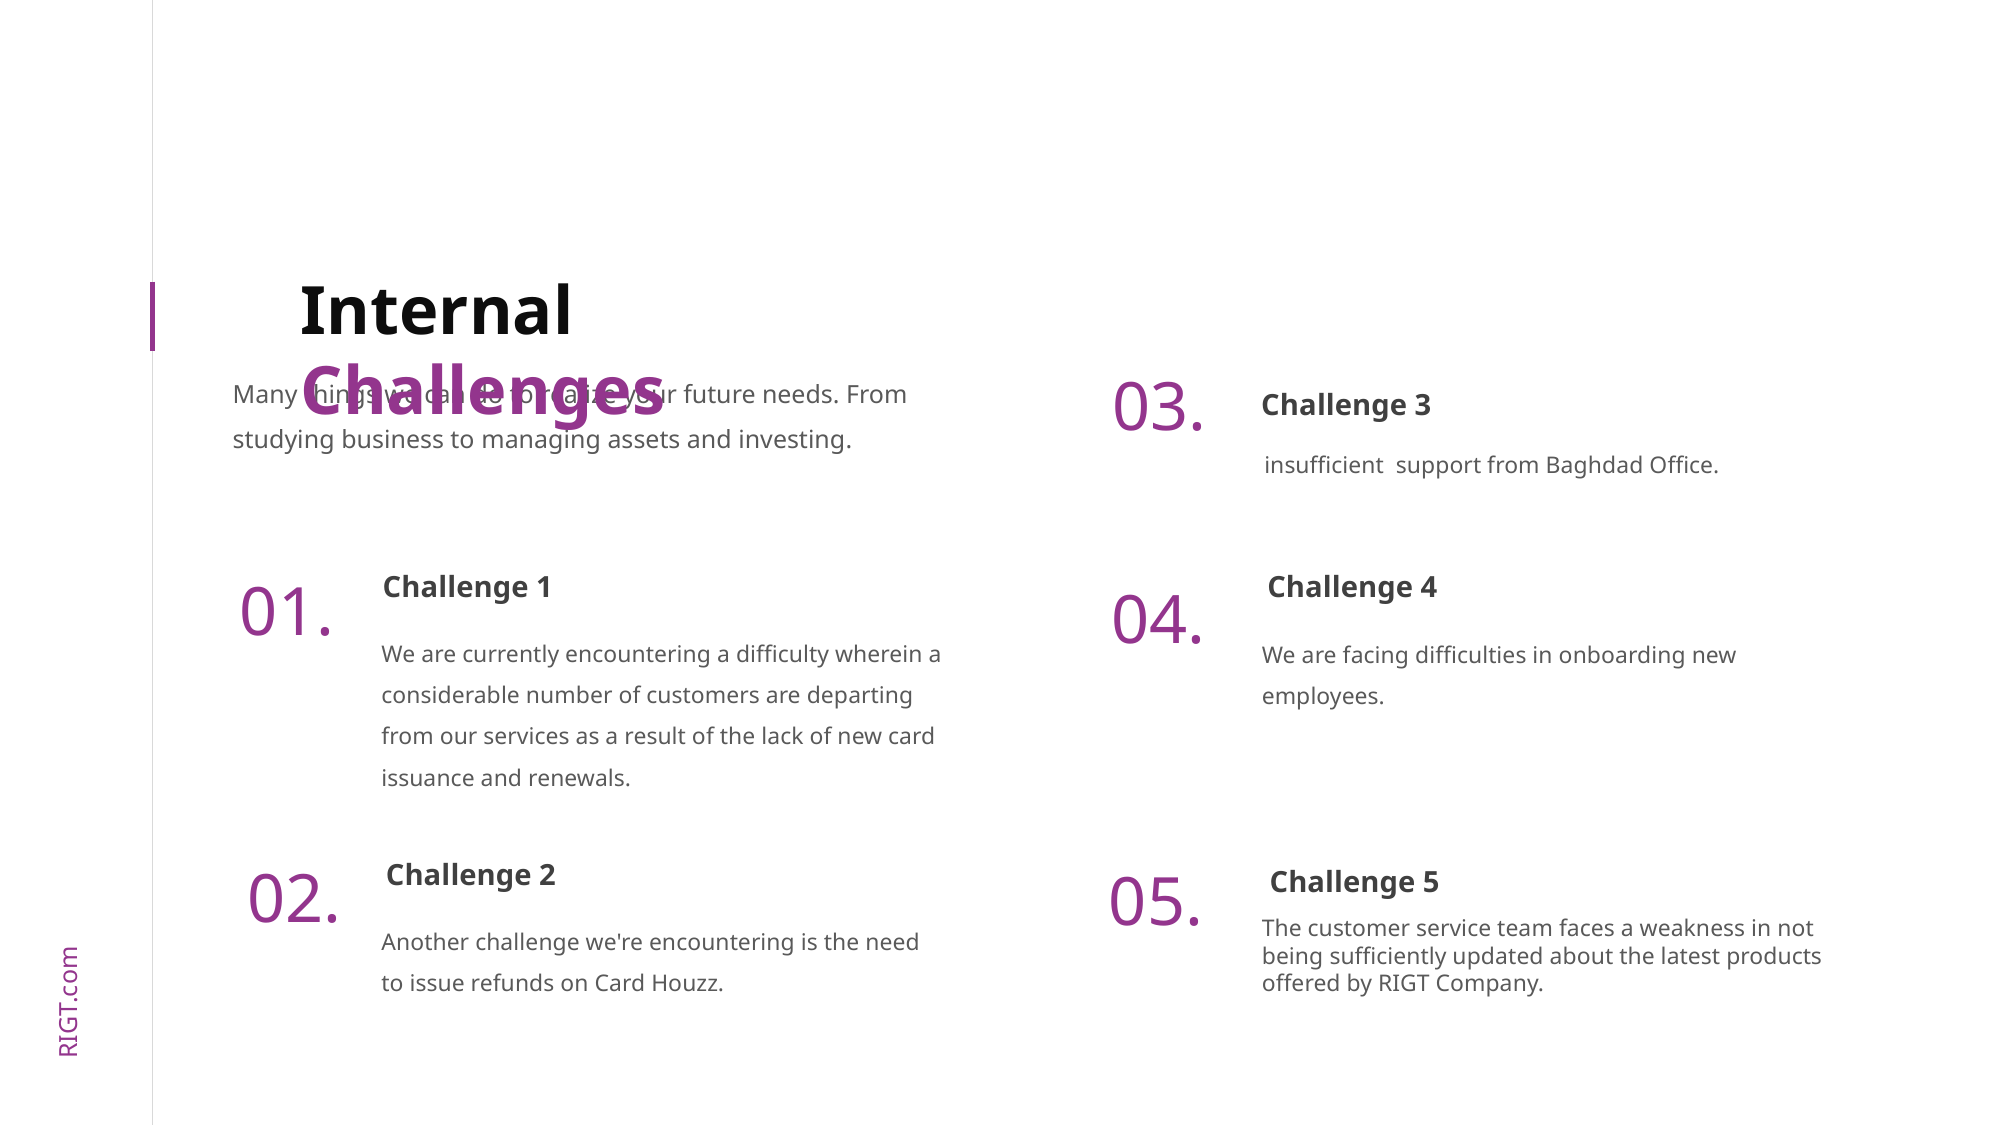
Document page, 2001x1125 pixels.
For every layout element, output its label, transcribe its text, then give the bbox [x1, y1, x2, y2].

text_box Challenge 3 [1246, 378, 1447, 429]
text_box The customer service team faces a weakness in not being sufficiently updated about the latest products offered by RIGT Company. [1247, 906, 1894, 1004]
text_box Challenge 4 [1252, 561, 1453, 611]
text_box 02. [232, 848, 357, 944]
text_box Another challenge we're encountering is the need to issue refunds on Card Houzz. [366, 906, 962, 1004]
text_box 05. [1094, 851, 1219, 947]
text_box We are currently encountering a difficulty wherein a considerable number of customers are departing from our services as a result of the lack of new card issuance and renewals. [366, 618, 962, 799]
text_box We are facing difficulties in onboarding new employees. [1247, 619, 1842, 717]
text_box Challenge 1 [367, 561, 568, 611]
text_box 03. [1097, 356, 1222, 451]
text_box Internal Challenges [285, 260, 962, 435]
text_box 04. [1096, 569, 1221, 665]
text_box Challenge 5 [1254, 855, 1455, 906]
text_box 01. [225, 561, 350, 656]
text_box Many things we can do to realize your future needs. From studying business to managing assets and investing. [218, 356, 1005, 461]
text_box insufficient support from Baghdad Office. [1249, 429, 1845, 486]
text_box Challenge 2 [370, 848, 571, 899]
